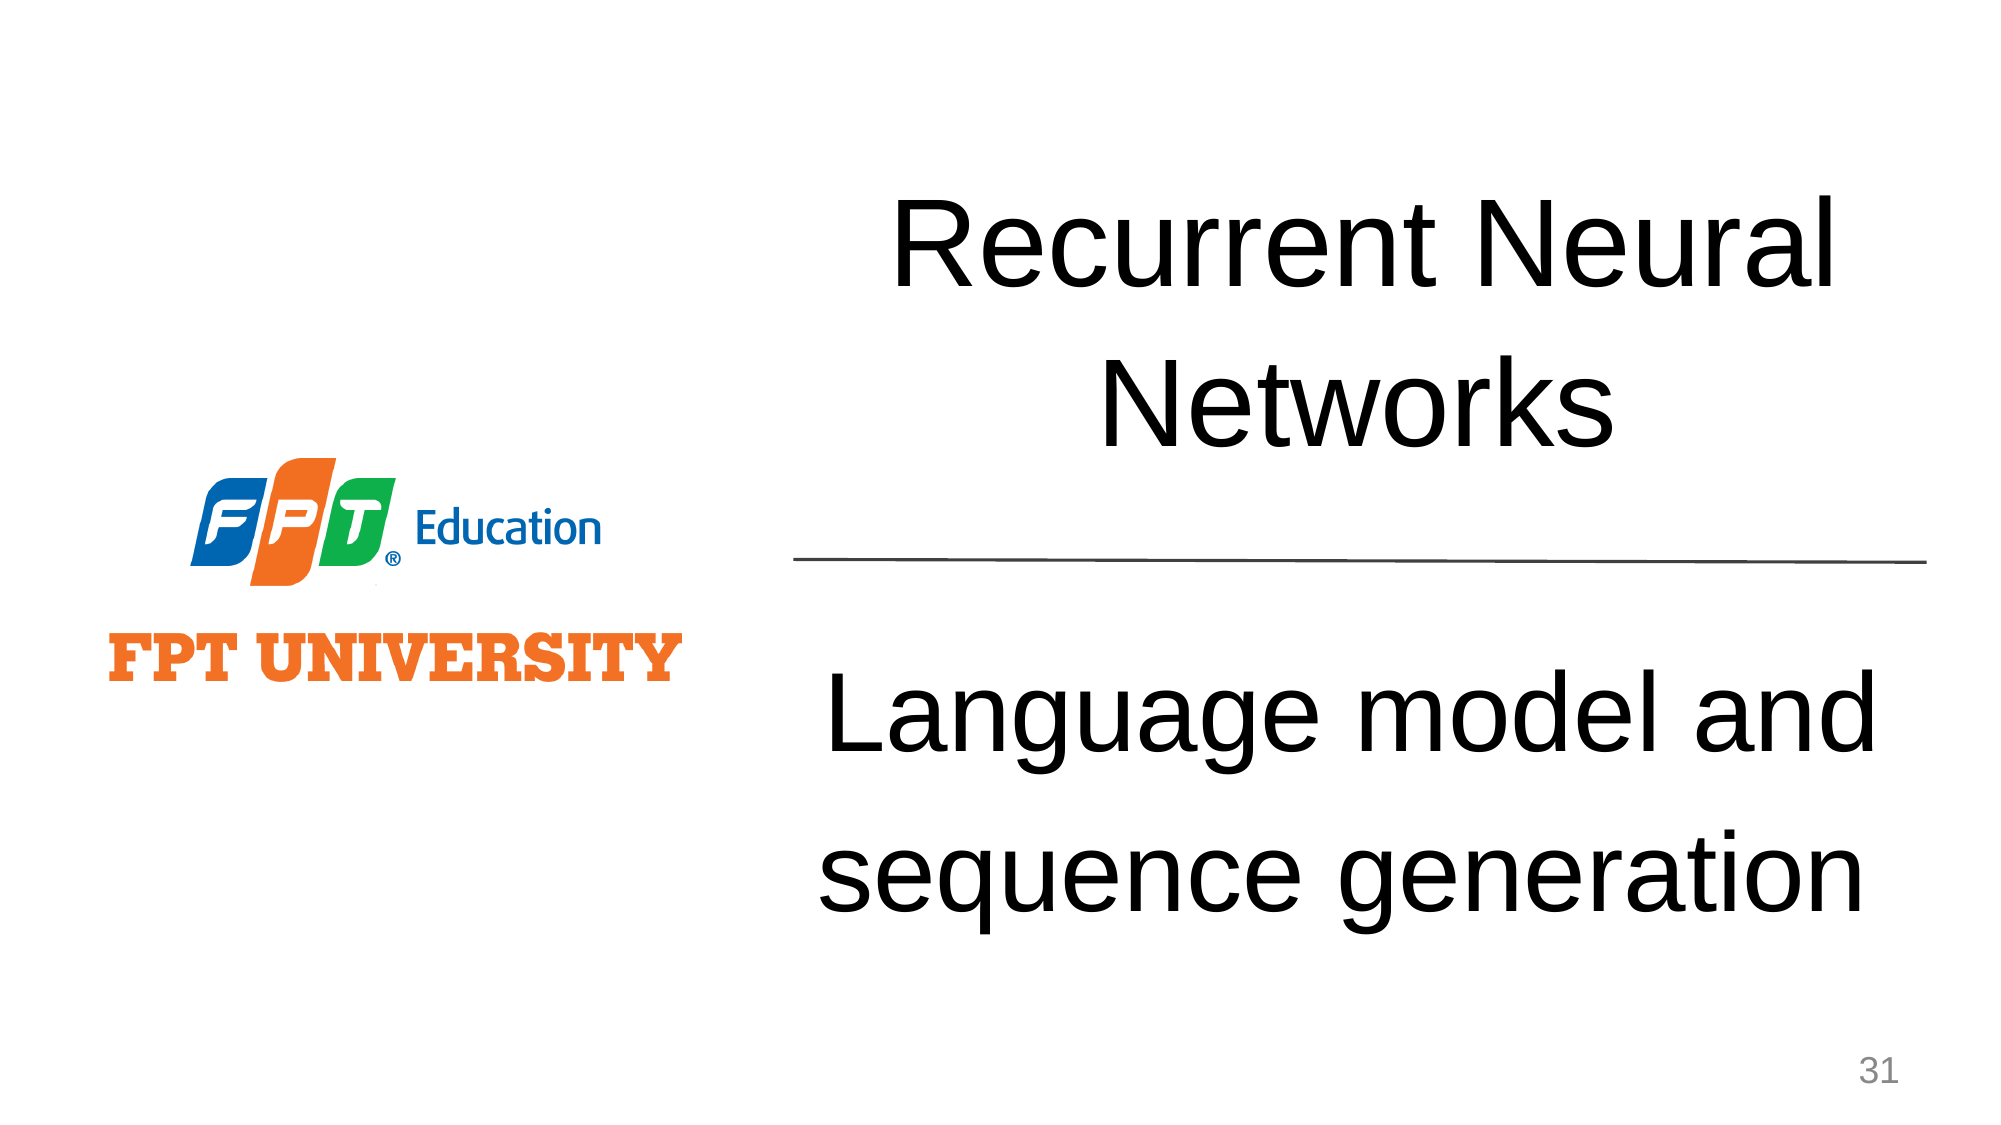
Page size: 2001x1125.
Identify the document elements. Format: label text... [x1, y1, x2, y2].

picture [68, 392, 704, 743]
slide_number 31 [1440, 1046, 1900, 1103]
text_box Language model and sequence generation [815, 608, 1905, 935]
title Recurrent Neural Networks [166, 129, 1900, 472]
